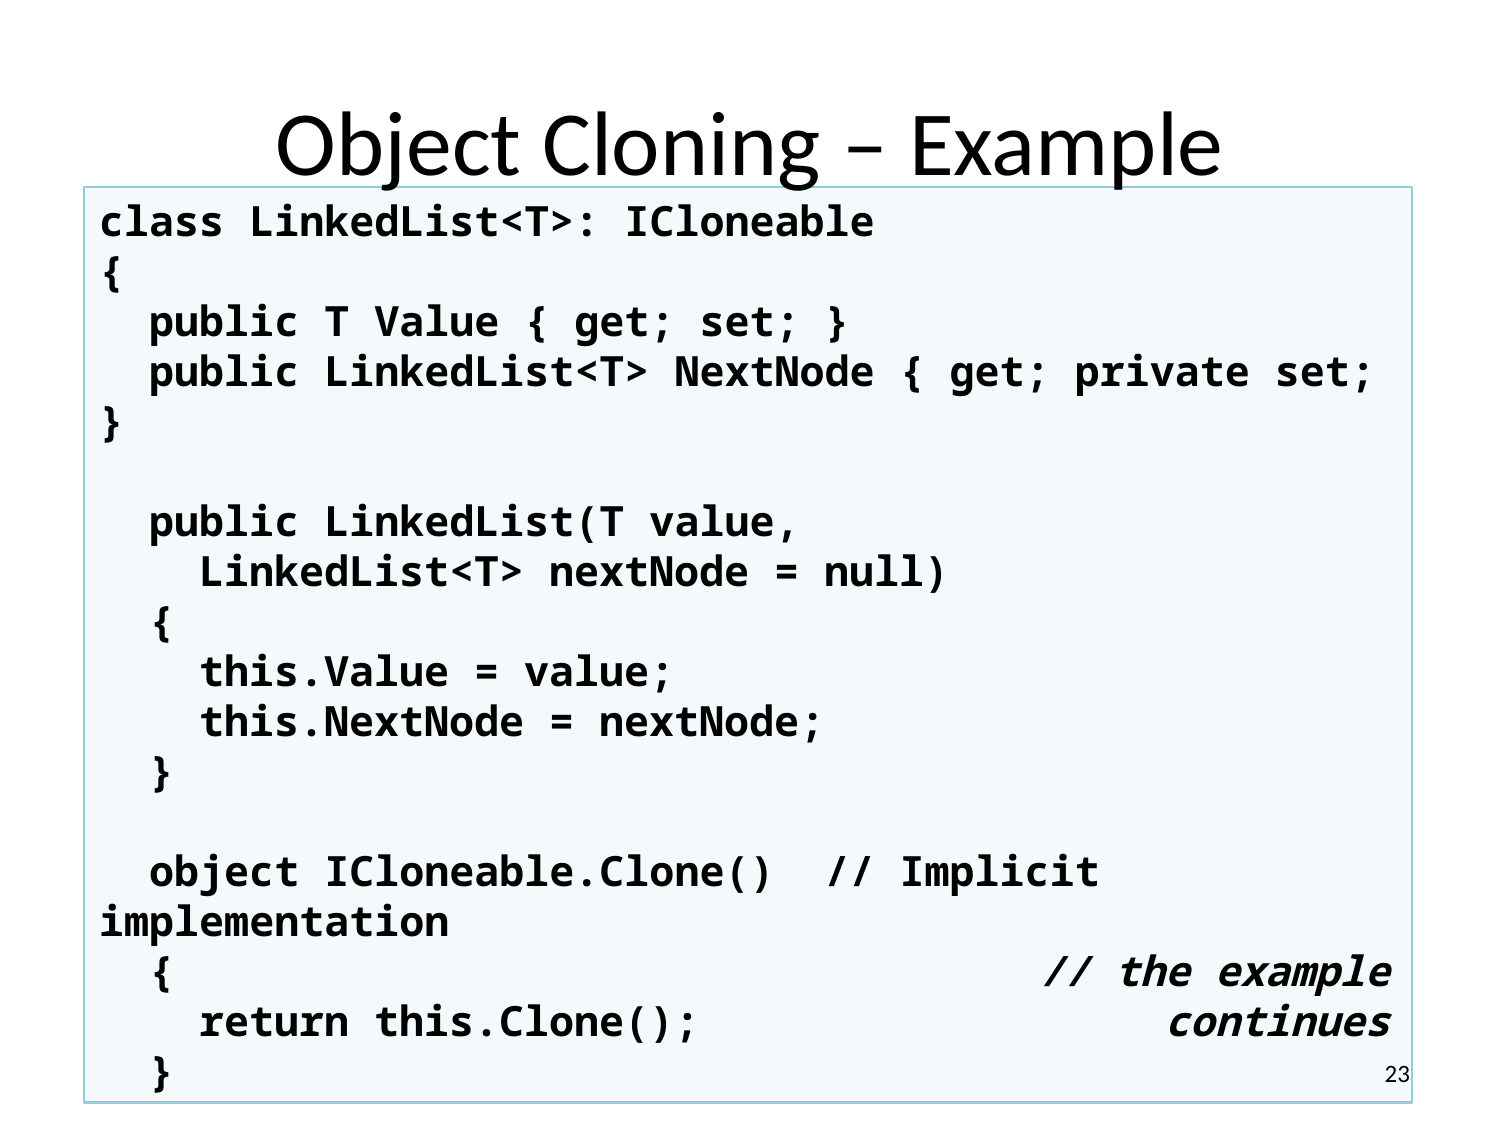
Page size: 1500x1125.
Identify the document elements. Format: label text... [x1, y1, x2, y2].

text_box // the example continues [799, 937, 1405, 1053]
text_box class LinkedList<T>: ICloneable { public T Value { get; set; } public LinkedList<T> NextNode { get; private set; } public LinkedList(T value, LinkedList<T> nextNode = null) { this.Value = value; this.NextNode = nextNode; } object ICloneable.Clone() // Implicit implementation { return this.Clone(); } [84, 233, 1413, 1103]
title Object Cloning – Example [75, 45, 1425, 233]
slide_number 23 [1074, 1042, 1425, 1103]
